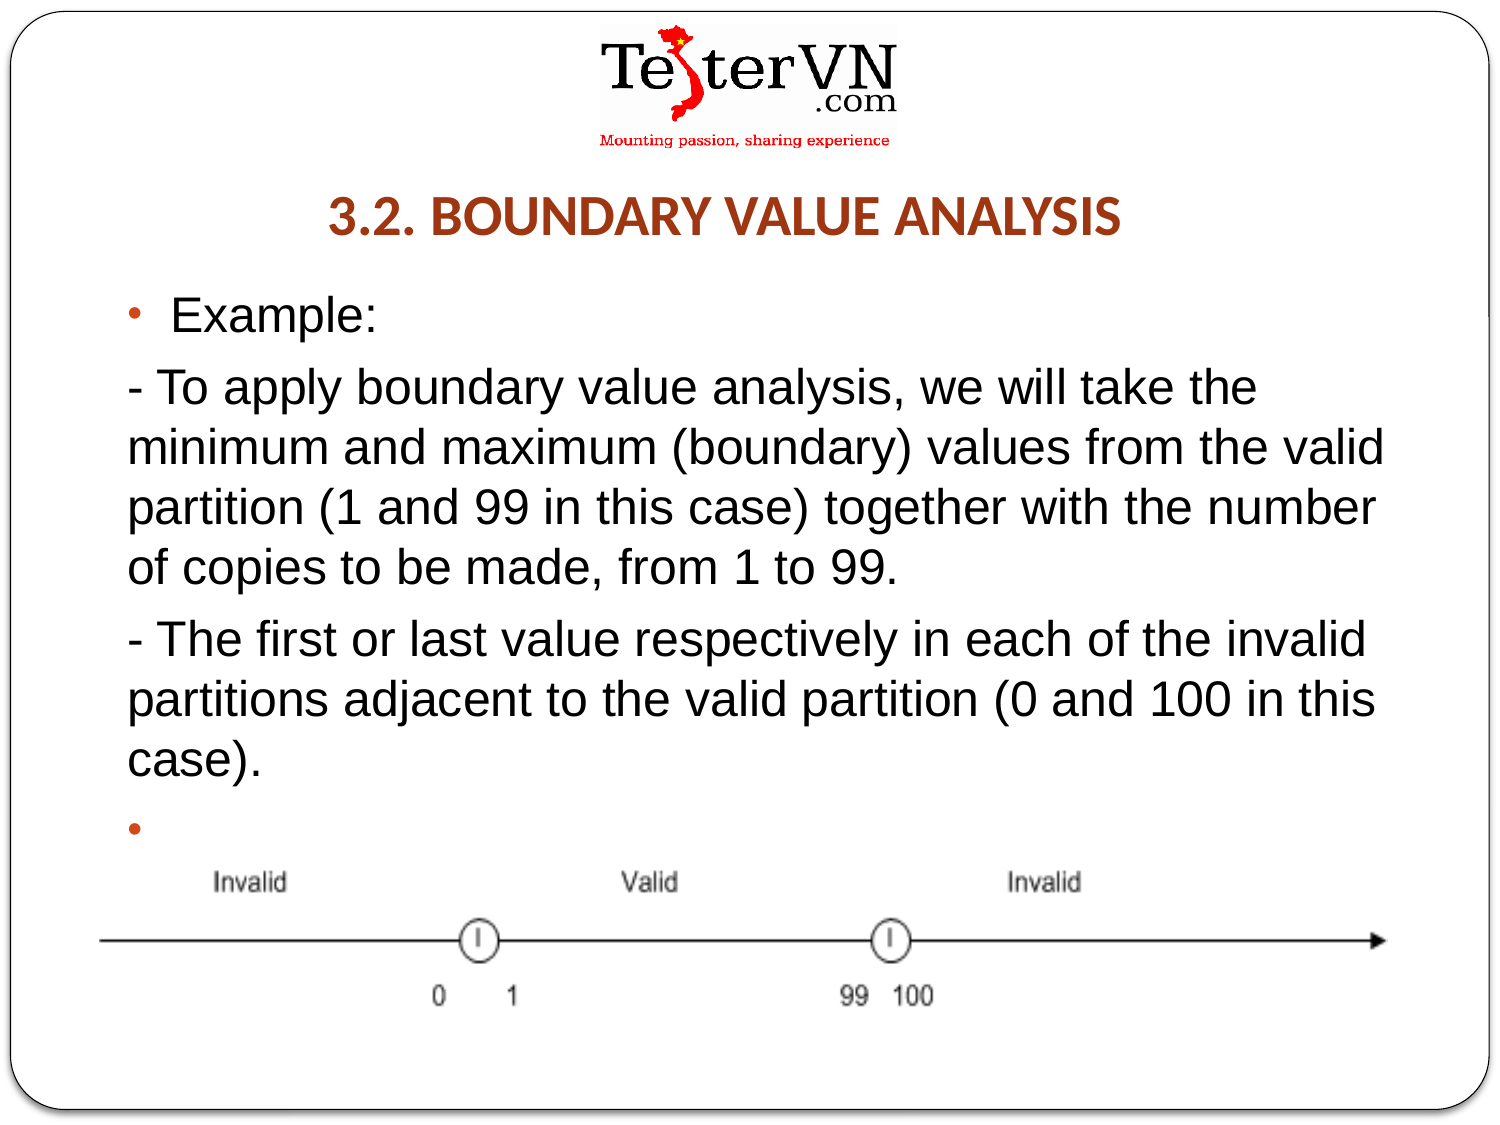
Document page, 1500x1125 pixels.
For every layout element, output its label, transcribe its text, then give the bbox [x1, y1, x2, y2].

title 3.2. BOUNDARY VALUE ANALYSIS [50, 162, 1400, 263]
list Example: - To apply boundary value analysis, we will take the minimum and maximum (boundary) values from the valid partition (1 and 99 in this case) together with the number of copies to be made, from 1 to 99. - The first or last value respectively in each of the invalid partitions adjacent to the valid partition (0 and 100 in this case). [112, 275, 1413, 988]
picture [99, 862, 1388, 1016]
picture [599, 24, 898, 151]
